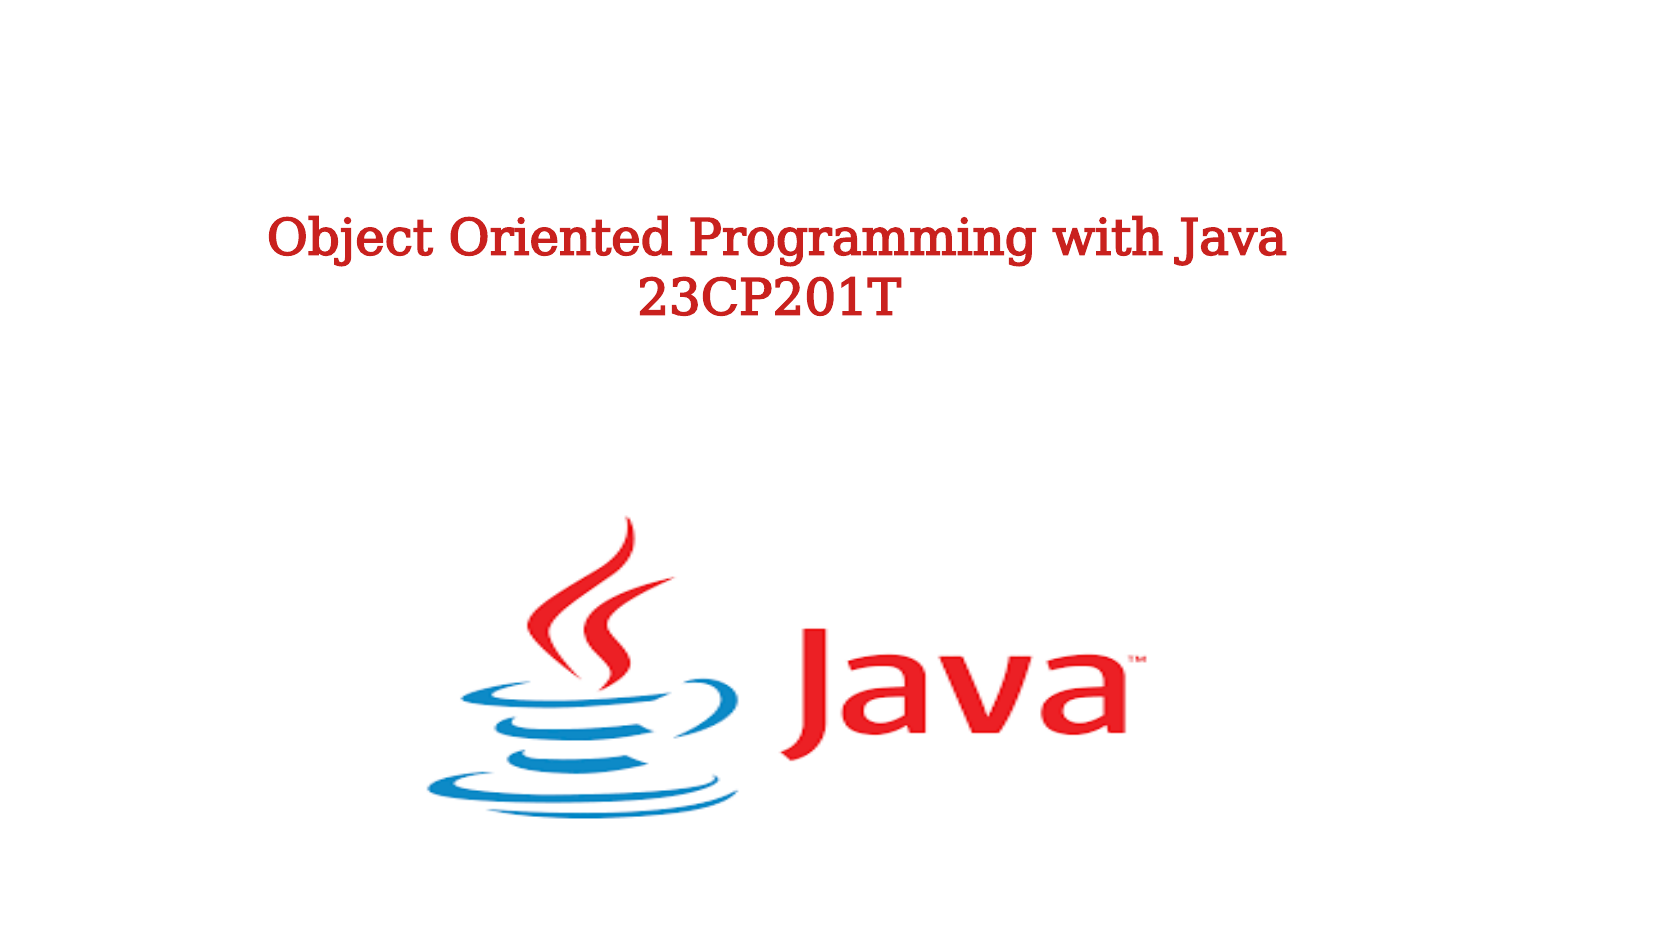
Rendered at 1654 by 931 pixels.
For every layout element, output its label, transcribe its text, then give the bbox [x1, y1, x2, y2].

title Object Oriented Programming with Java 23CP201T [124, 174, 1418, 355]
picture [423, 501, 1152, 830]
